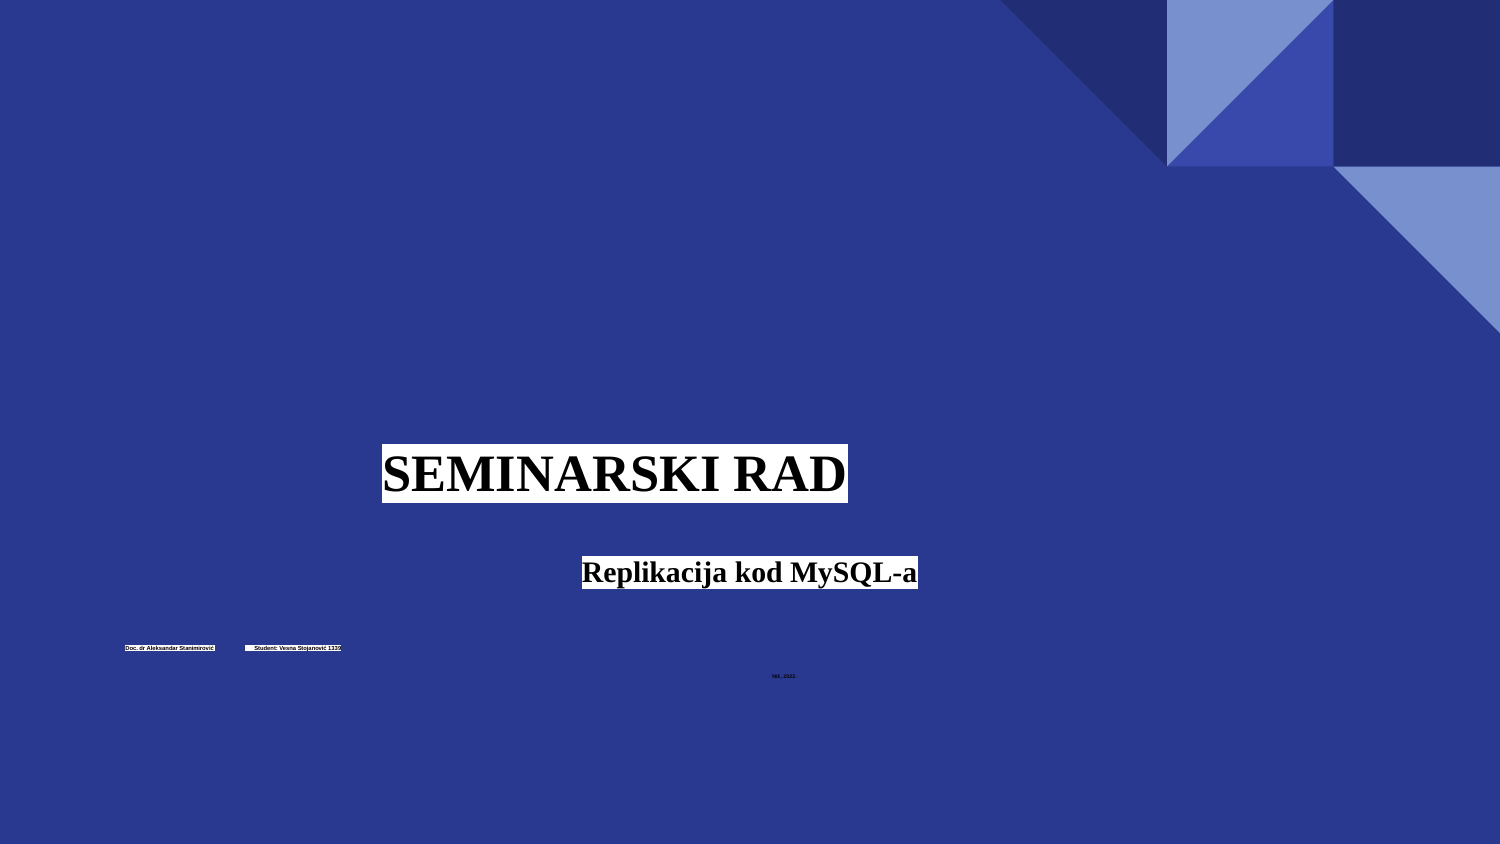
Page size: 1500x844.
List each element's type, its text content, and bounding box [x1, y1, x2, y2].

subtitle Doc. dr Aleksandar Stanimirović Student: Vesna Stojanović 1339 Niš, 2022. [110, 628, 1460, 700]
title SEMINARSKI RAD Replikacija kod MySQL-a [75, 57, 1425, 611]
